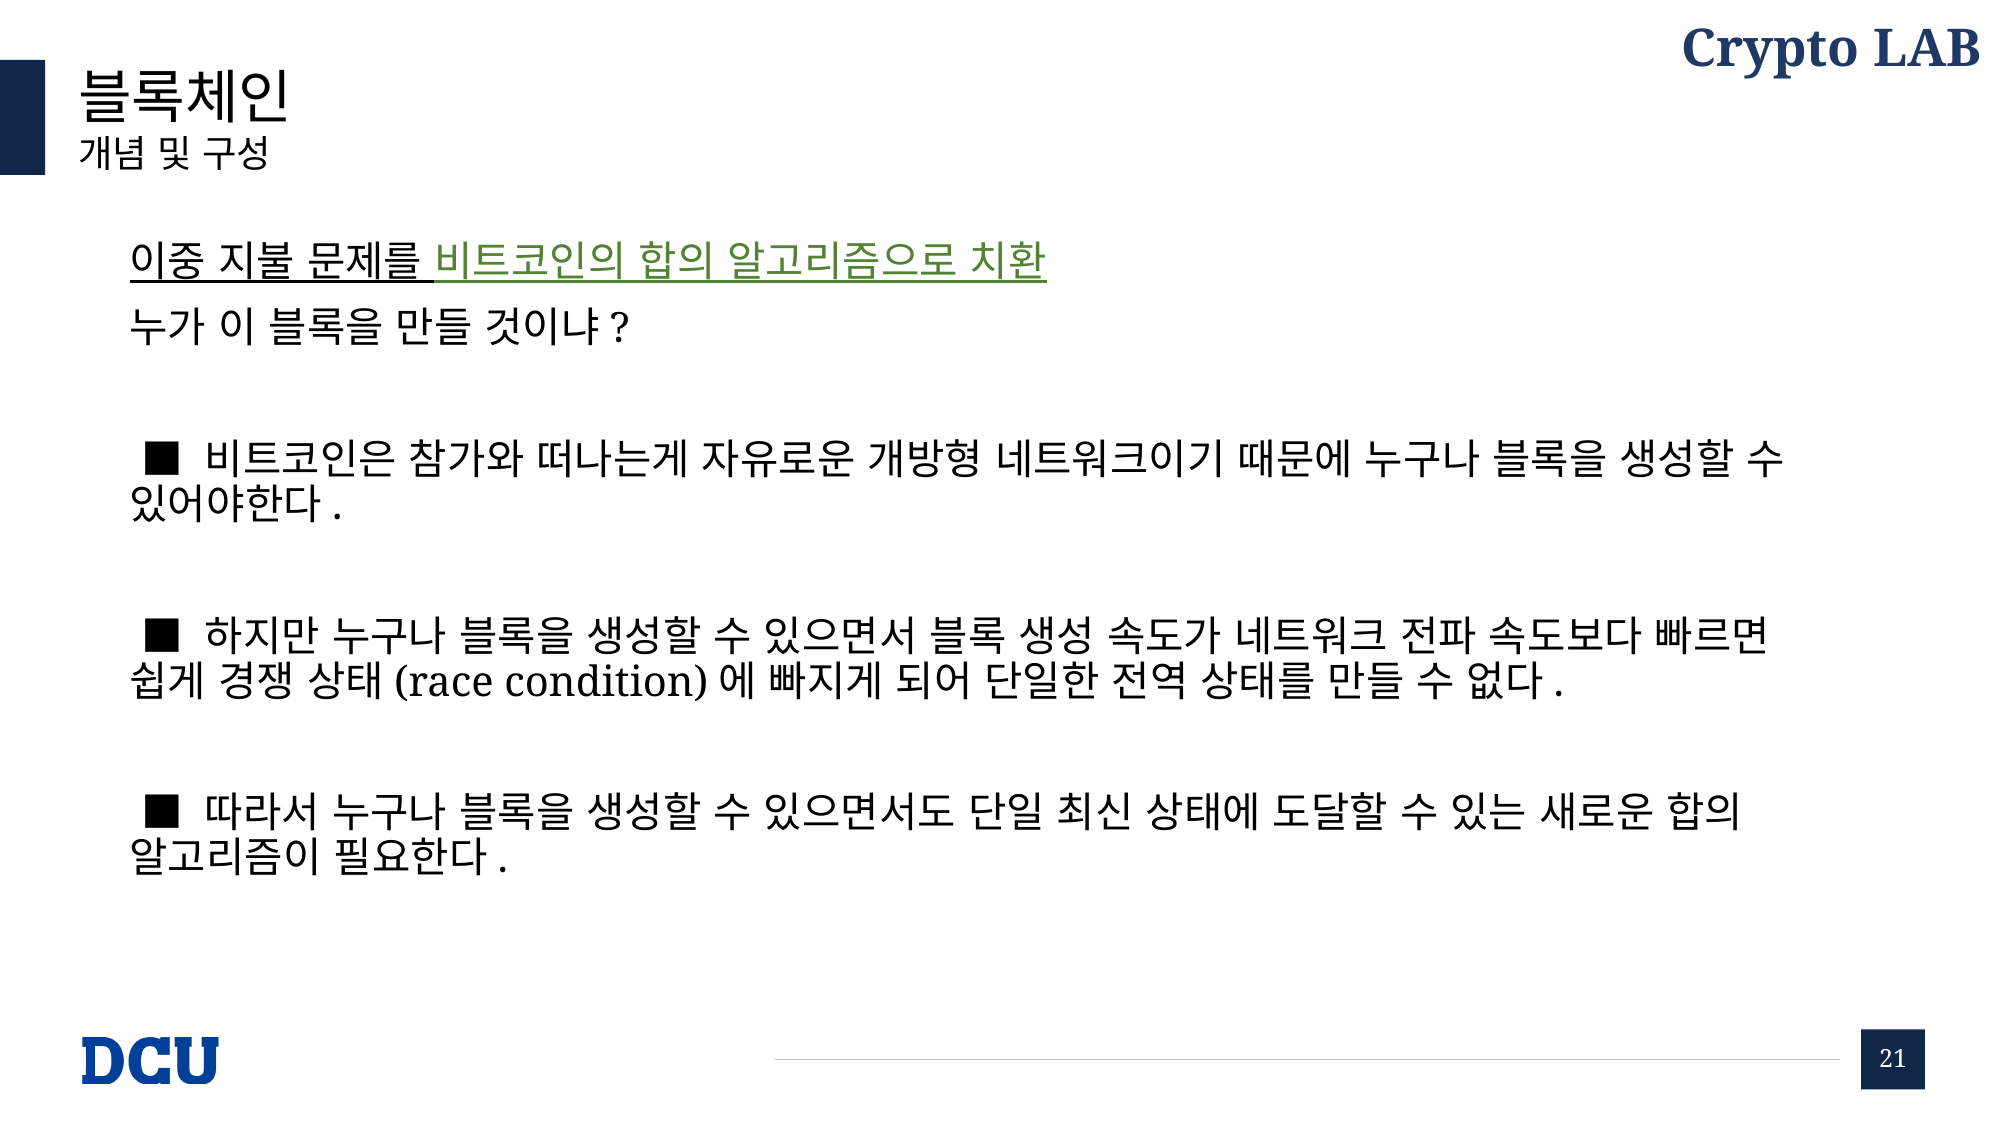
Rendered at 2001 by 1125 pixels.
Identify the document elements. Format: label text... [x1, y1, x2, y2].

title 블록체인 개념 및 구성 [78, 59, 1925, 175]
slide_number 21 [1861, 1029, 1925, 1090]
text_box [0, 59, 46, 176]
list 이중 지불 문제를 비트코인의 합의 알고리즘으로 치환 누가 이 블록을 만들 것이냐? ■ 비트코인은 참가와 떠나는게 자유로운 개방형 네트워크이기 때문에 누구나 블록을 생성할 수 있어야한다. ■ 하지만 누구나 블록을 생성할 수 있으면서 블록 생성 속도가 네트워크 전파 속도보다 빠르면 쉽게 경쟁 상태(race condition)에 빠지게 되어 단일한 전역 상태를 만들 수 없다. ■ 따라서 누구나 블록을 생성할 수 있으면서도 단일 최신 상태에 도달할 수 있는 새로운 합의 알고리즘이 필요한다. [114, 232, 1840, 947]
text_box Crypto LAB [1650, 0, 2000, 85]
picture [81, 1036, 224, 1084]
